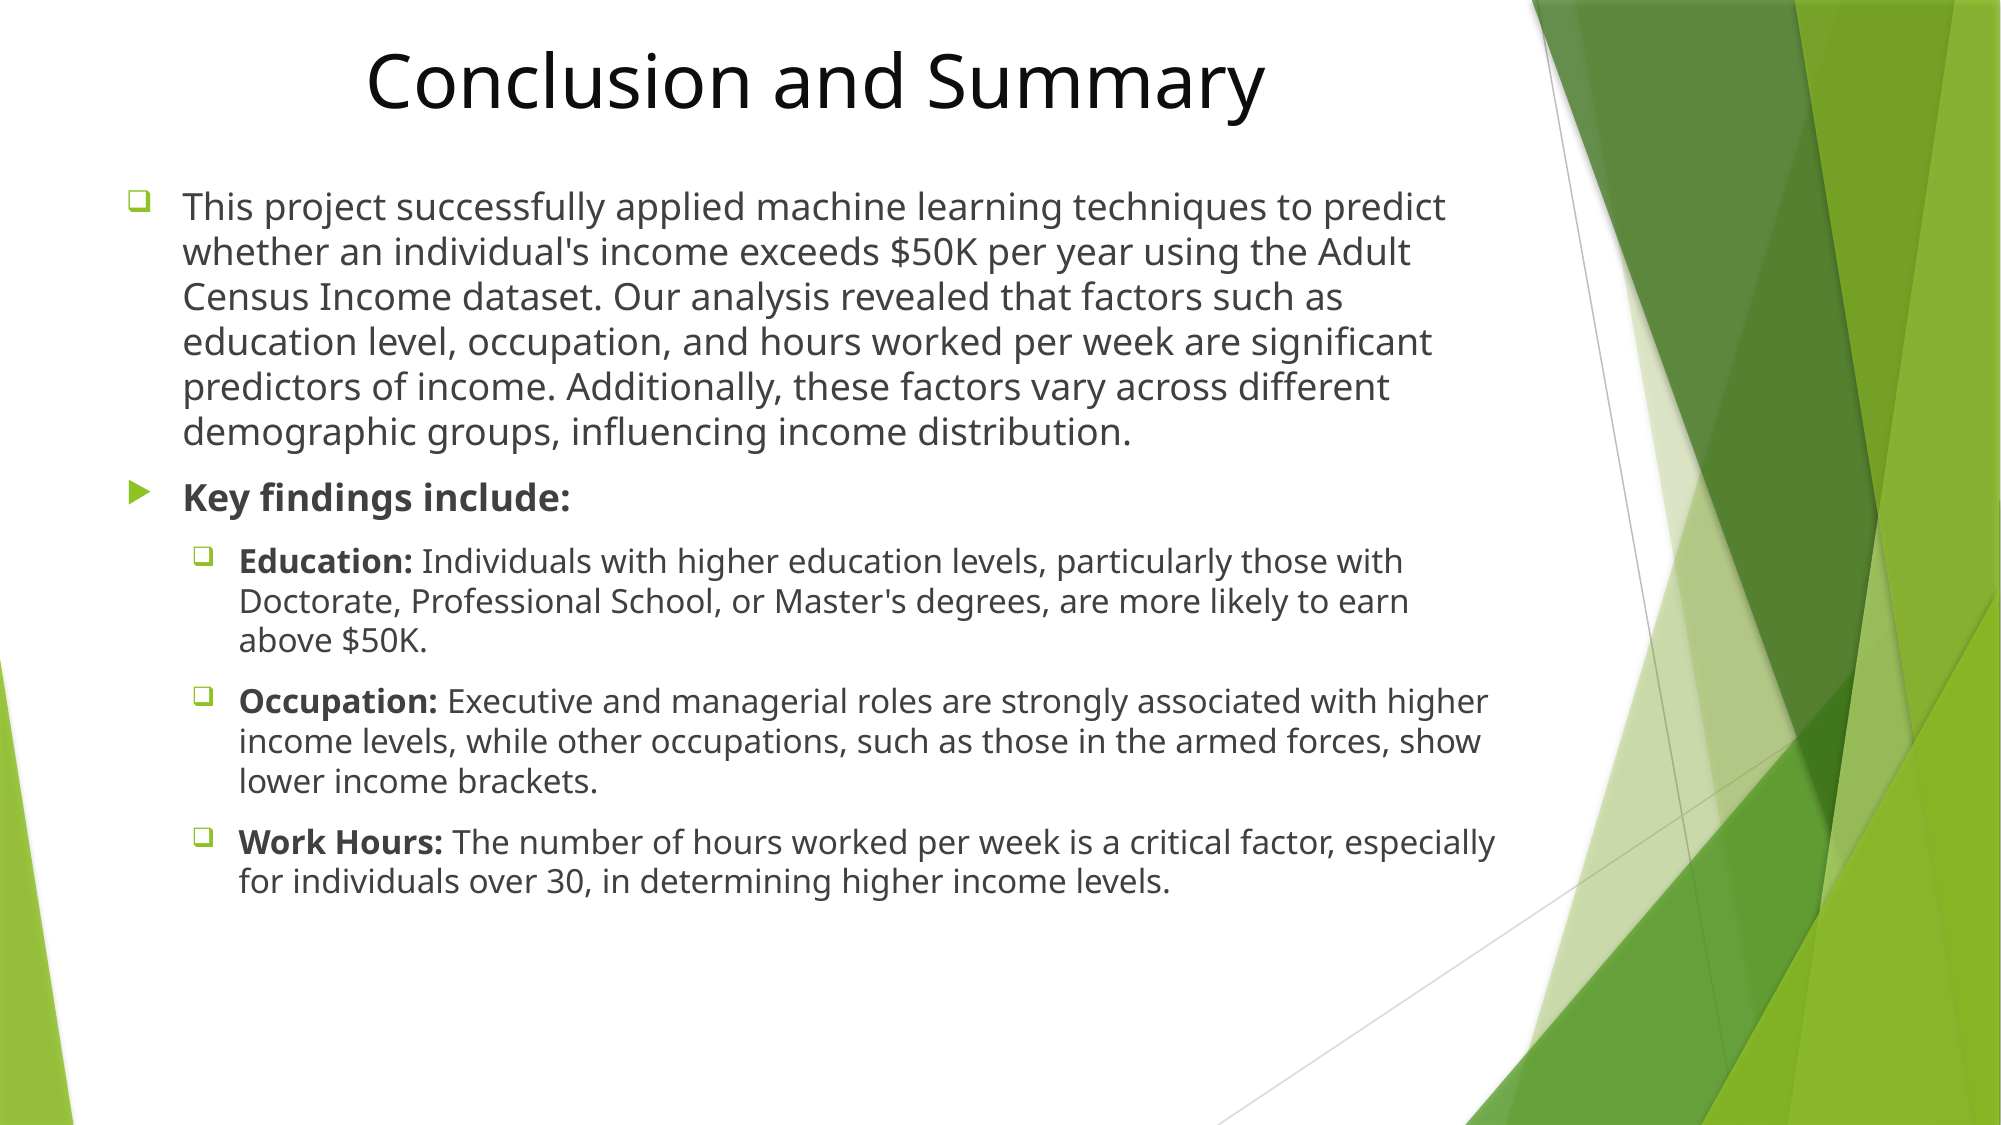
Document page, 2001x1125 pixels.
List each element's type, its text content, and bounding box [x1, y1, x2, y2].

title Conclusion and Summary [111, 25, 1522, 154]
list This project successfully applied machine learning techniques to predict whether an individual's income exceeds $50K per year using the Adult Census Income dataset. Our analysis revealed that factors such as education level, occupation, and hours worked per week are significant predictors of income. Additionally, these factors vary across different demographic groups, influencing income distribution. Key findings include: Education: Individuals with higher education levels, particularly those with Doctorate, Professional School, or Master's degrees, are more likely to earn above $50K. Occupation: Executive and managerial roles are strongly associated with higher income levels, while other occupations, such as those in the armed forces, show lower income brackets. Work Hours: The number of hours worked per week is a critical factor, especially for individuals over 30, in determining higher income levels. [111, 175, 1522, 992]
